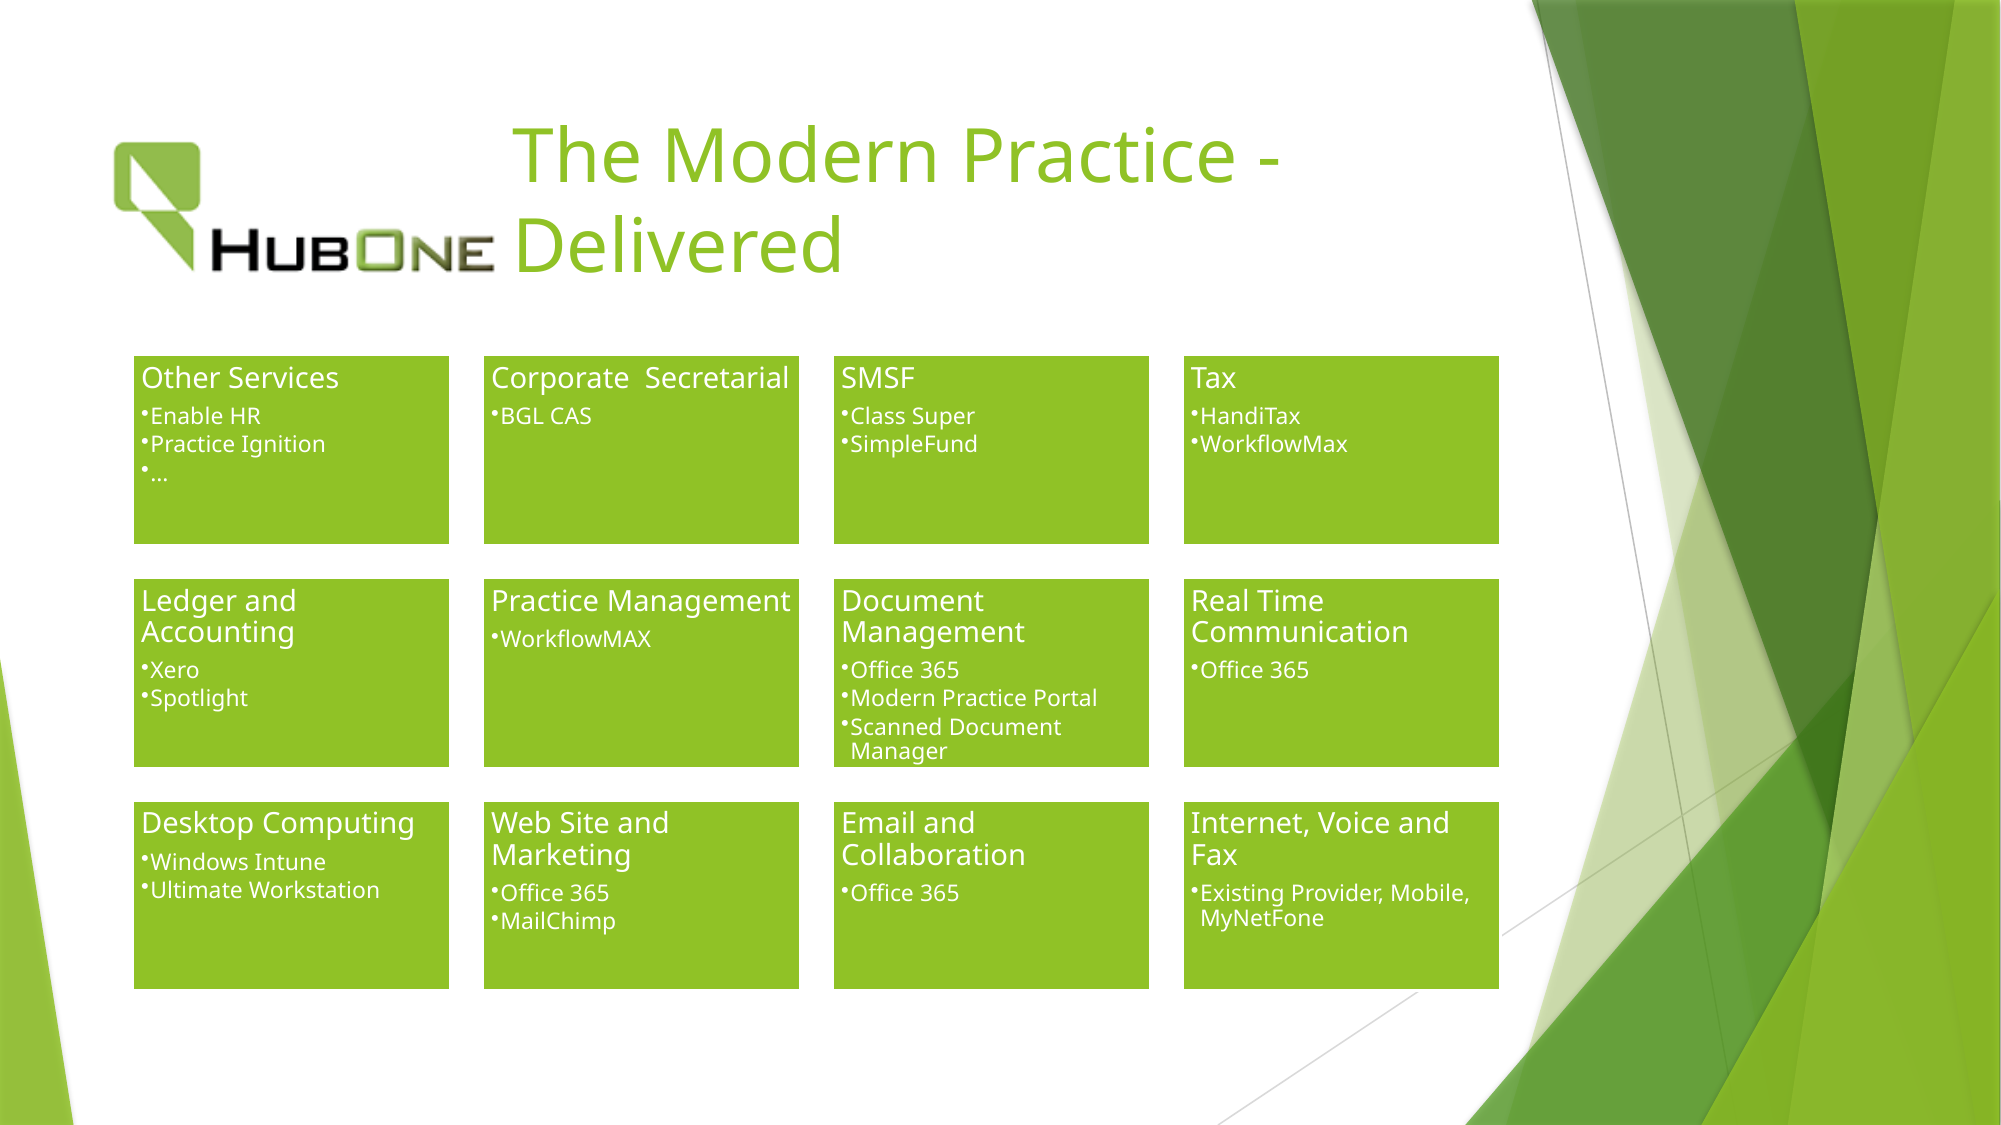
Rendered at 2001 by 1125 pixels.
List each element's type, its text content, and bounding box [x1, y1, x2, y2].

title The Modern Practice - Delivered [497, 99, 1522, 317]
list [110, 353, 1522, 992]
picture [111, 141, 497, 276]
